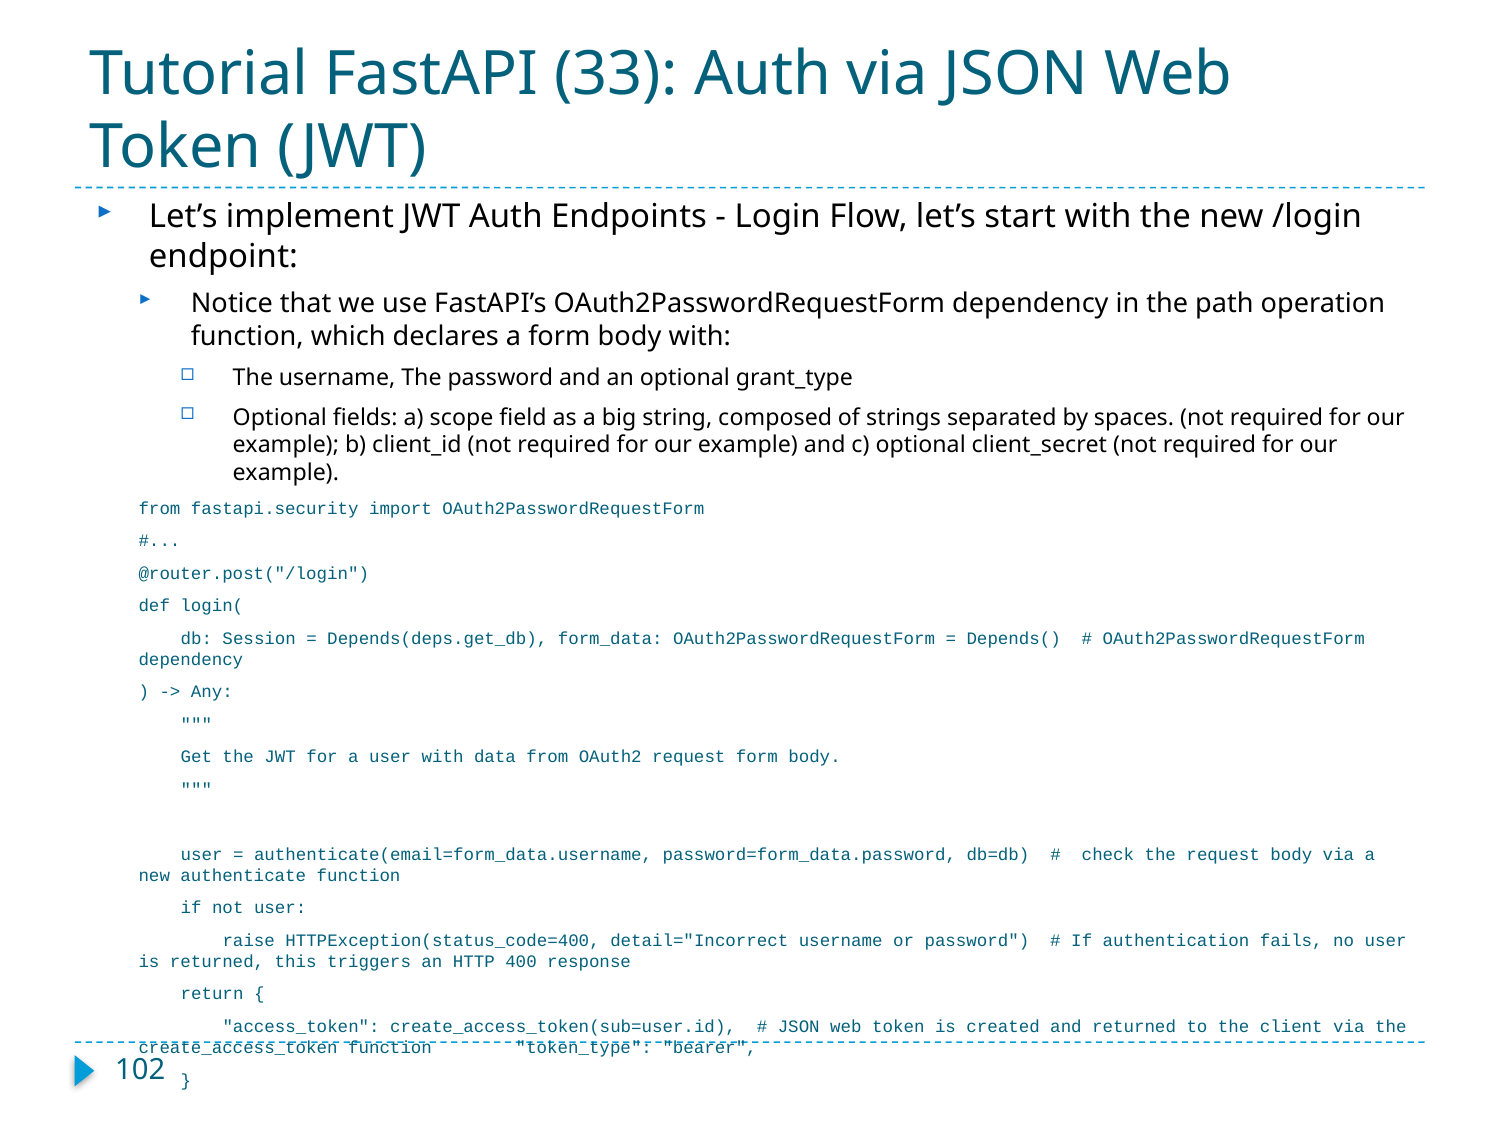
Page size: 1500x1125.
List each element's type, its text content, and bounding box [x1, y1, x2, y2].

list Let’s implement JWT Auth Endpoints - Login Flow, let’s start with the new /login endpoint: Notice that we use FastAPI’s OAuth2PasswordRequestForm dependency in the path operation function, which declares a form body with: The username, The password and an optional grant_type Optional fields: a) scope field as a big string, composed of strings separated by spaces. (not required for our example); b) client_id (not required for our example) and c) optional client_secret (not required for our example). from fastapi.security import OAuth2PasswordRequestForm #... @router.post("/login") def login( db: Session = Depends(deps.get_db), form_data: OAuth2PasswordRequestForm = Depends() # OAuth2PasswordRequestForm dependency ) -> Any: """ Get the JWT for a user with data from OAuth2 request form body. """ user = authenticate(email=form_data.username, password=form_data.password, db=db) # check the request body via a new authenticate function if not user: raise HTTPException(status_code=400, detail="Incorrect username or password") # If authentication fails, no user is returned, this triggers an HTTP 400 response return { "access_token": create_access_token(sub=user.id), # JSON web token is created and returned to the client via the create_access_token function "token_type": "bearer", } [75, 187, 1425, 1103]
title Tutorial FastAPI (33): Auth via JSON Web Token (JWT) [75, 24, 1425, 187]
